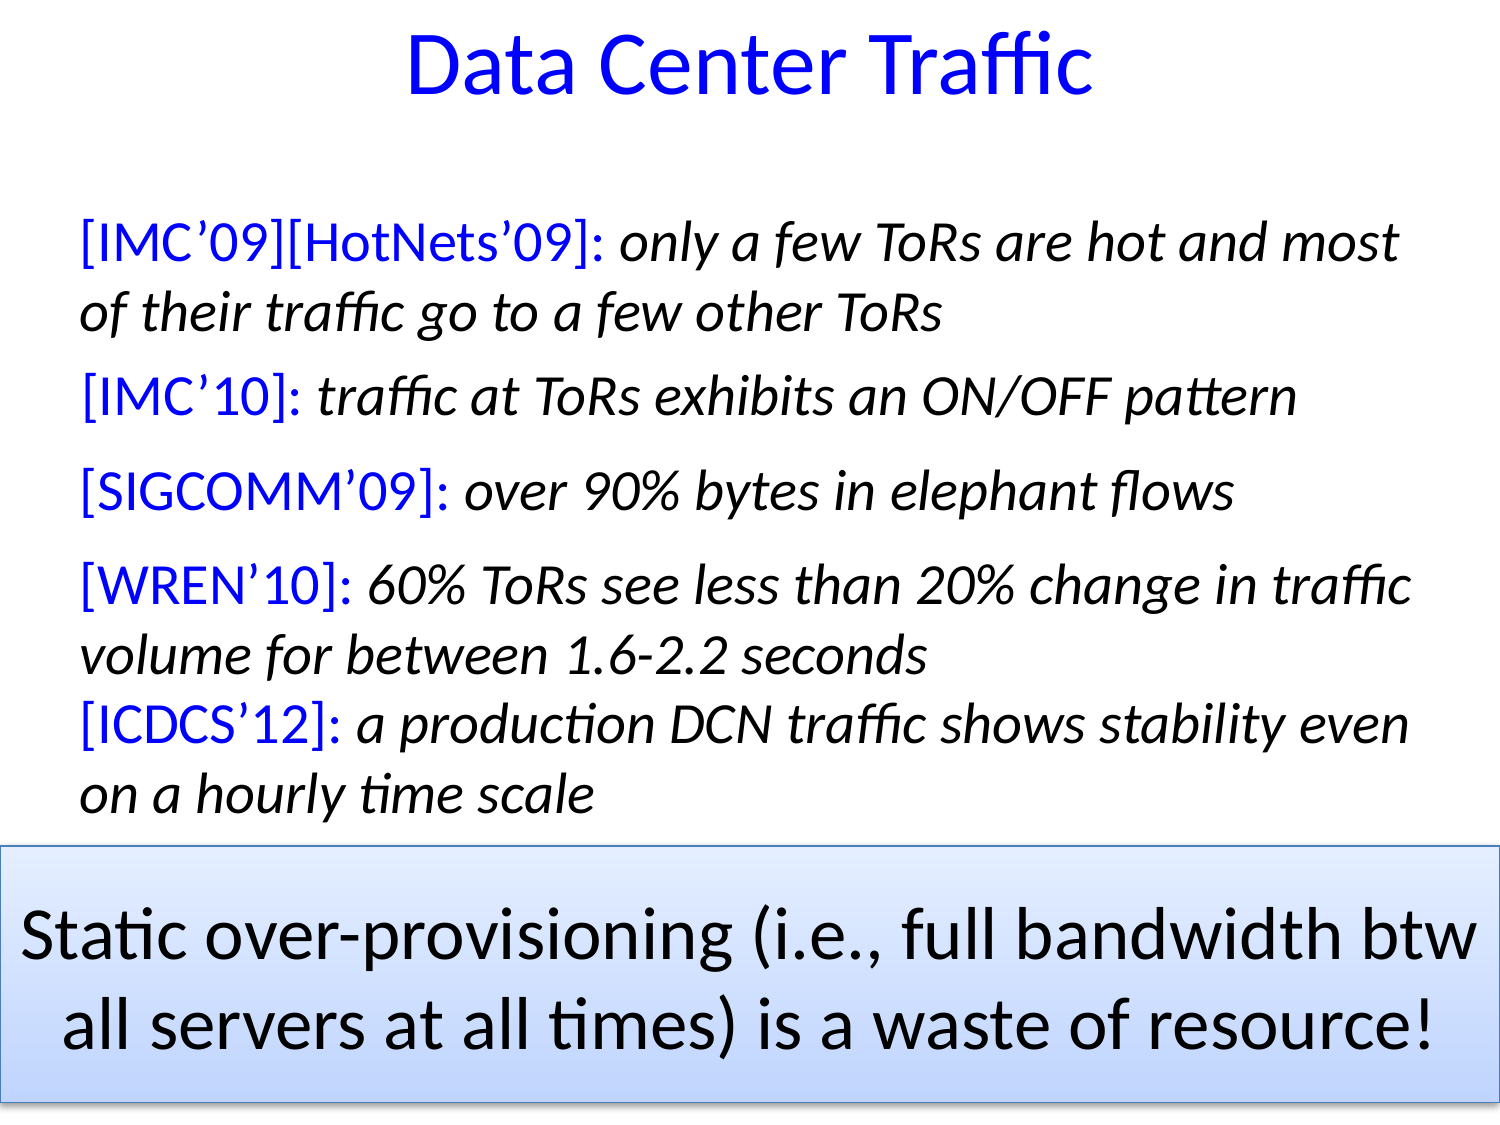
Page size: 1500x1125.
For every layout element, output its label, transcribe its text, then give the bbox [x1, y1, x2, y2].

text_box [SIGCOMM’09]: over 90% bytes in elephant flows [64, 444, 1447, 530]
text_box Static over-provisioning (i.e., full bandwidth btw all servers at all times) is a waste of resource! [0, 845, 1500, 1103]
text_box [WREN’10]: 60% ToRs see less than 20% change in traffic volume for between 1.6-2.2 seconds [64, 538, 1459, 677]
text_box Data Center Traffic [74, 0, 1425, 183]
text_box [IMC’09][HotNets’09]: only a few ToRs are hot and most of their traffic go to a few other ToRs [64, 196, 1436, 349]
text_box [ICDCS’12]: a production DCN traffic shows stability even on a hourly time scale [64, 677, 1459, 833]
text_box [IMC’10]: traffic at ToRs exhibits an ON/OFF pattern [53, 349, 1500, 435]
